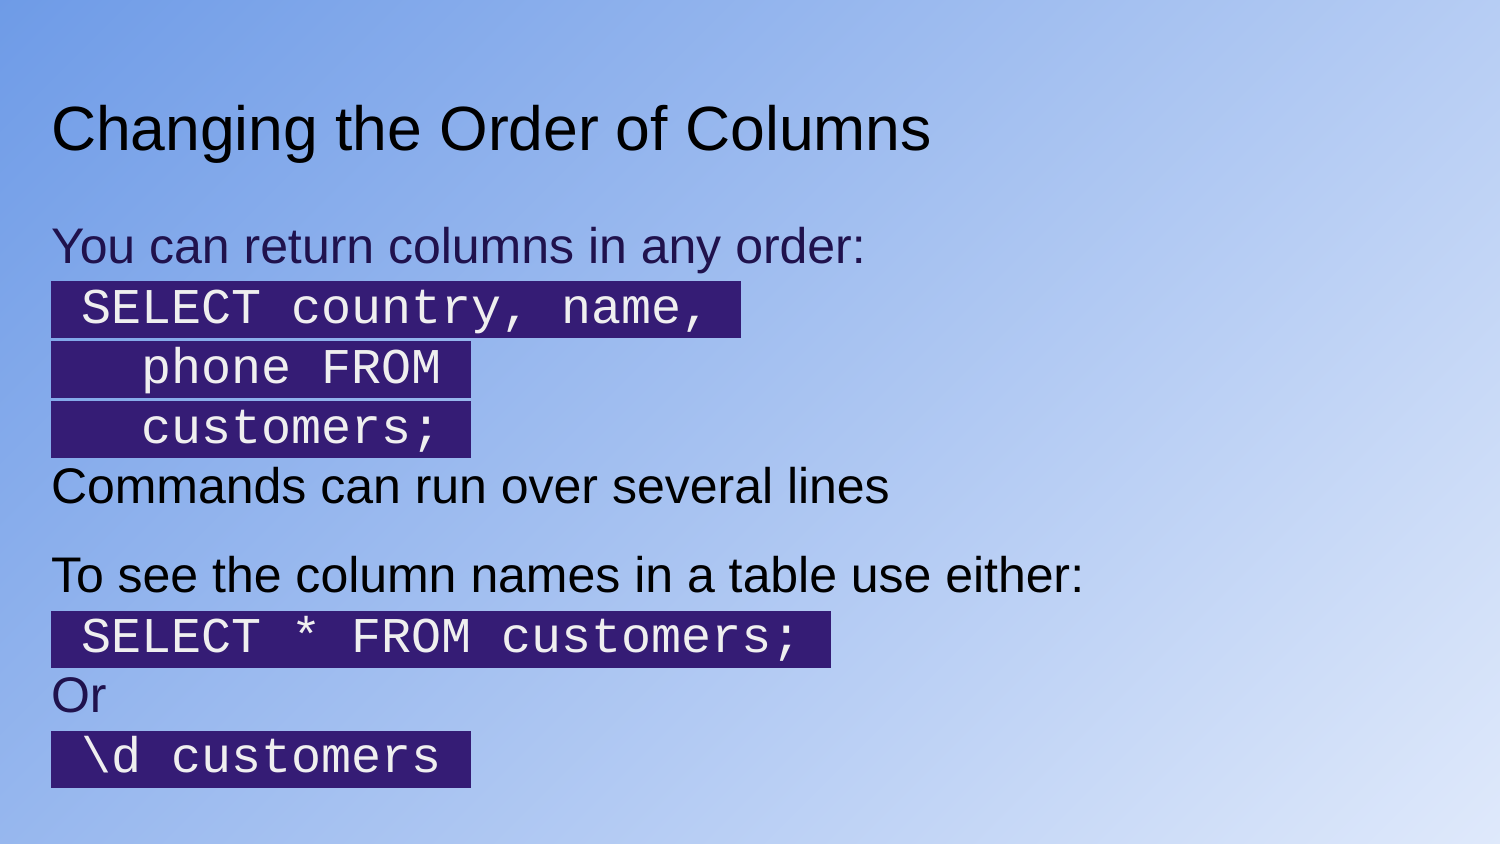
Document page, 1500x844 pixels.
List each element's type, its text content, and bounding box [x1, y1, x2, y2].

title Changing the Order of Columns [51, 72, 1449, 167]
list You can return columns in any order: SELECT country, name, phone FROM customers; Commands can run over several lines To see the column names in a table use either: SELECT * FROM customers; Or \d customers [51, 189, 1466, 750]
